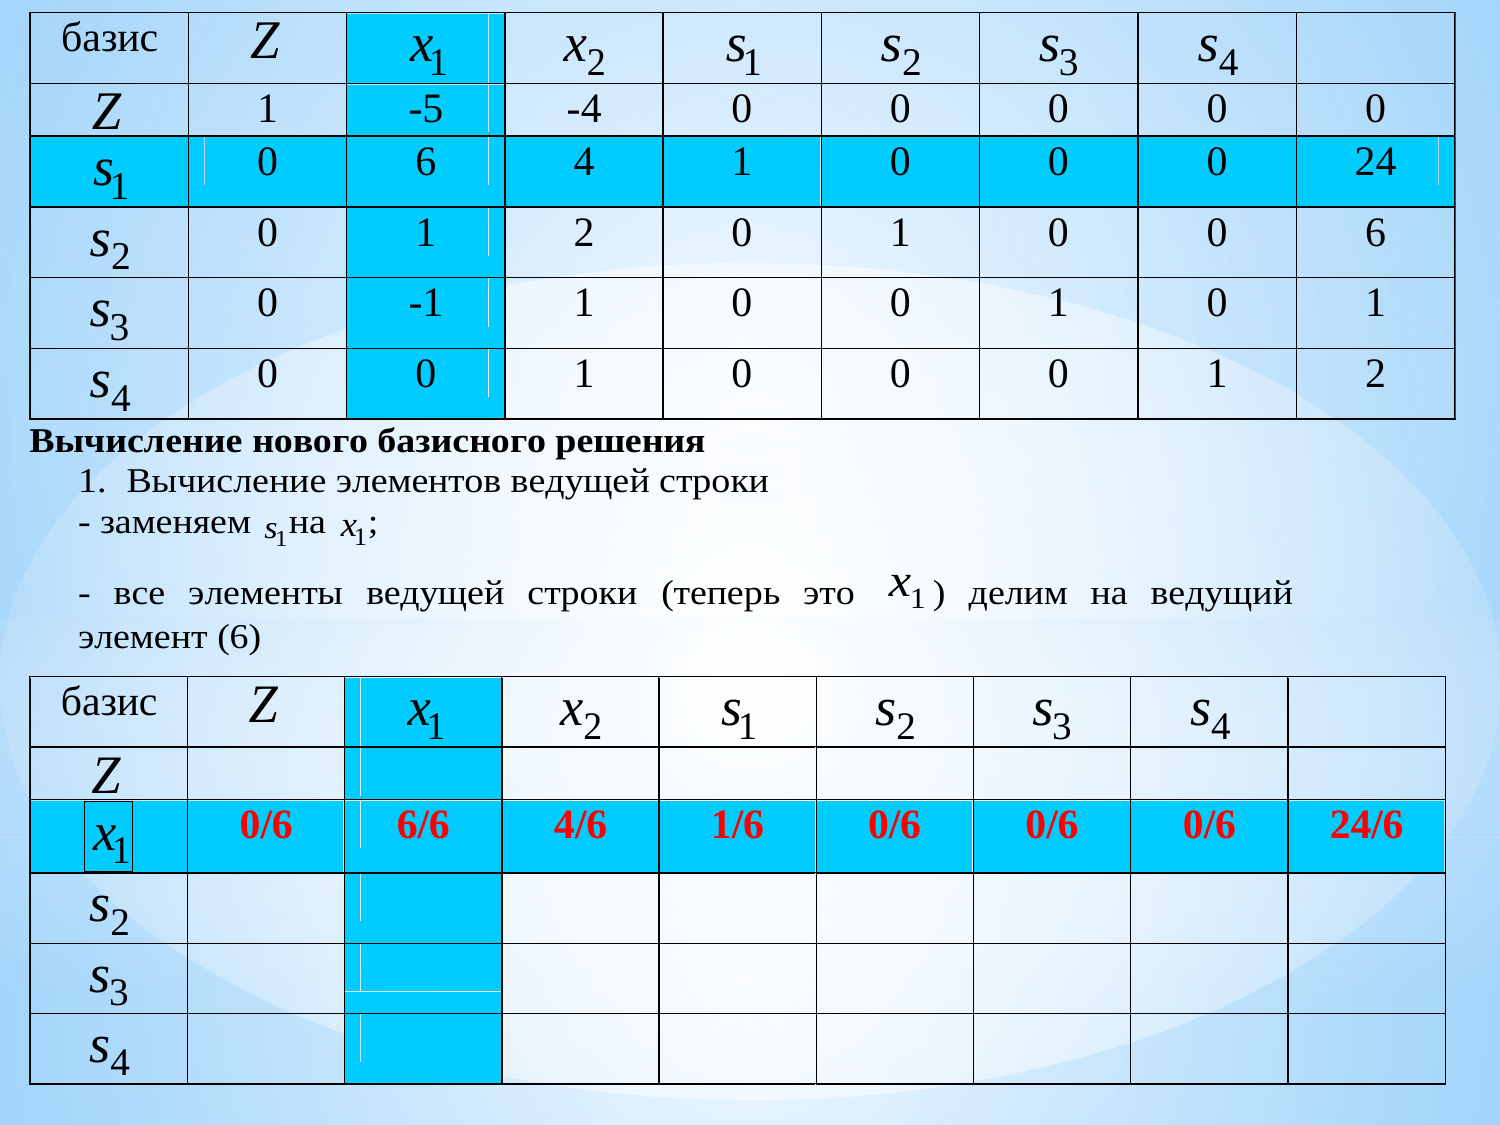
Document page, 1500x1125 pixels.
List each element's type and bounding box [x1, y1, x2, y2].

picture [29, 420, 1294, 658]
text_box [29, 675, 1447, 1125]
text_box [29, 11, 1456, 462]
